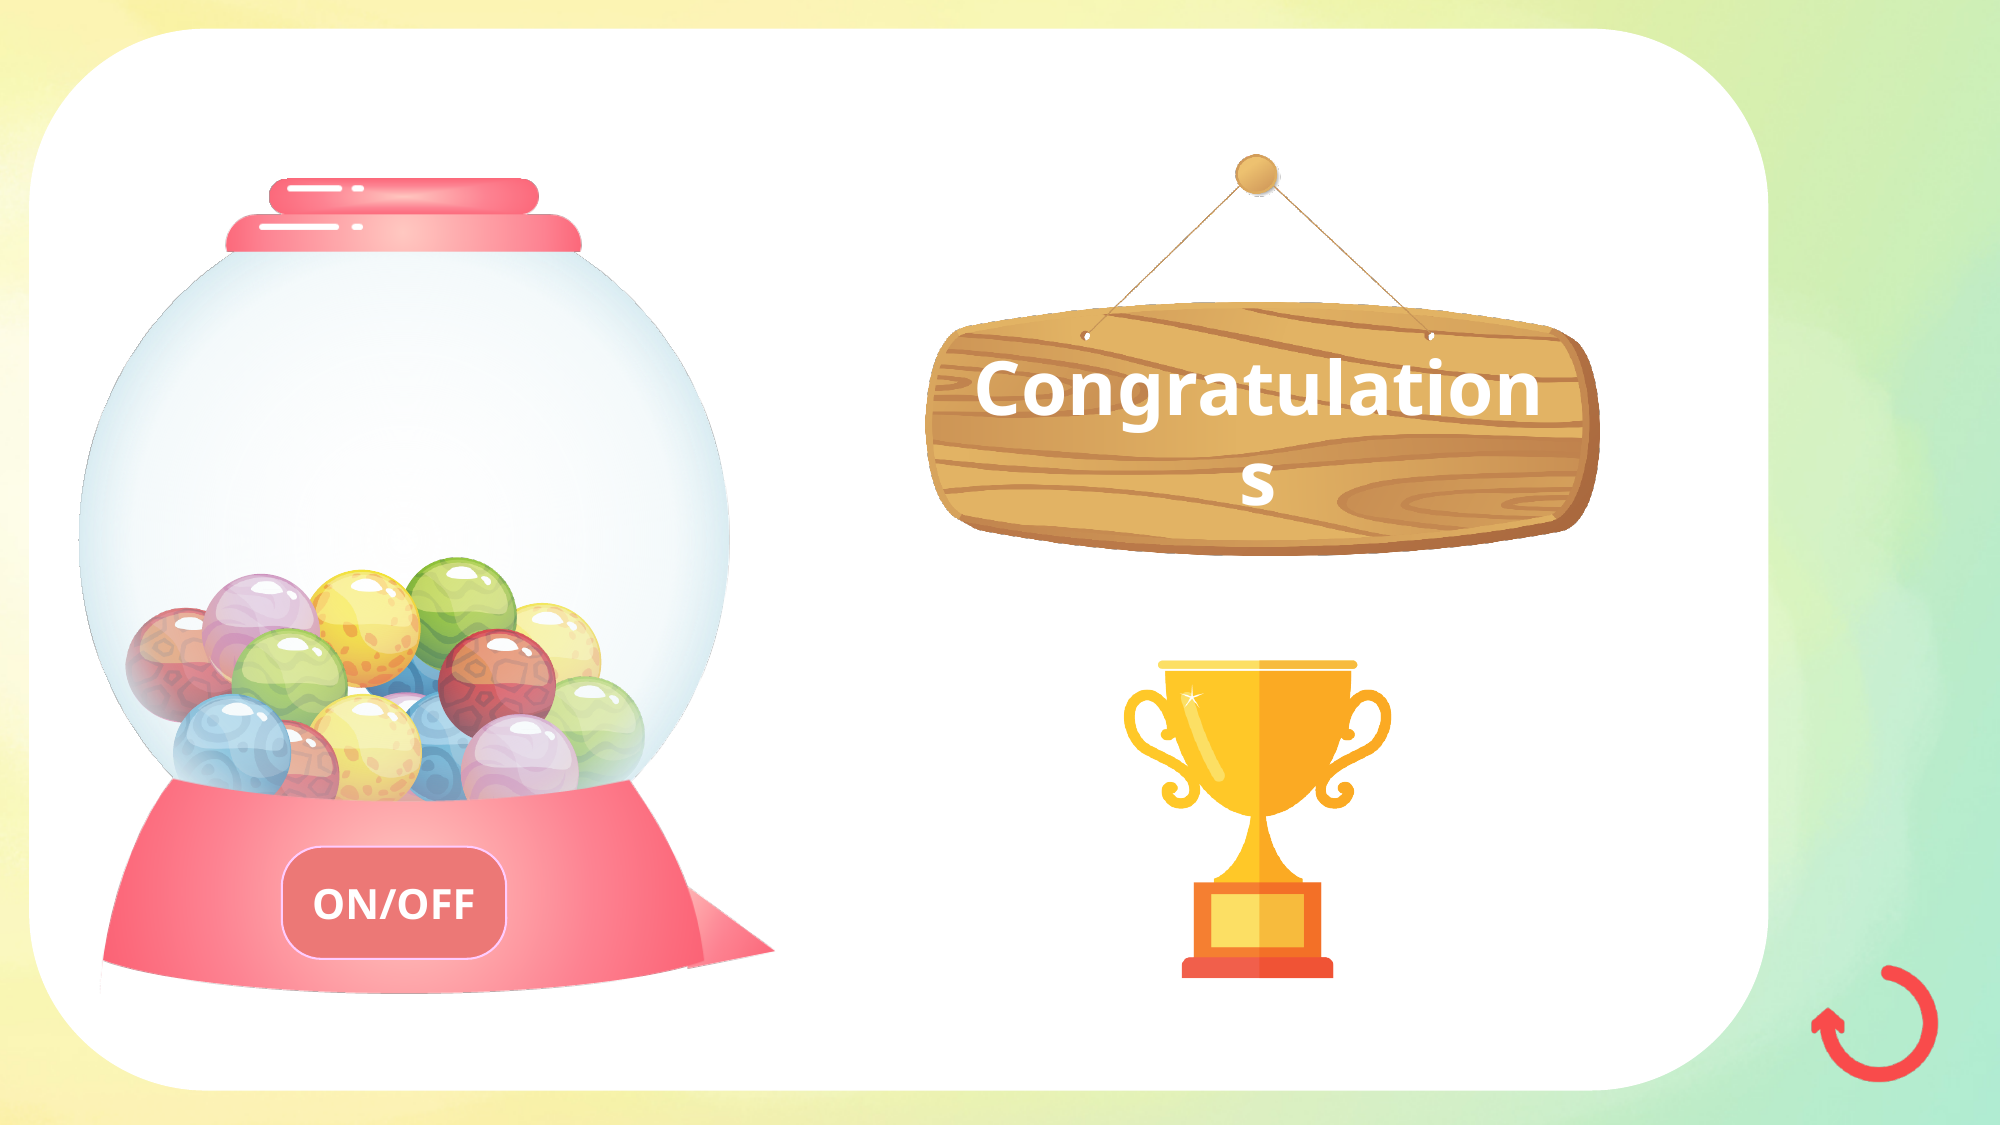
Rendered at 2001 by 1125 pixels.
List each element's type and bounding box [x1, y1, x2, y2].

text_box [28, 27, 1770, 1092]
text_box [925, 154, 1600, 556]
picture [0, 0, 2000, 1125]
text_box [78, 178, 776, 1005]
